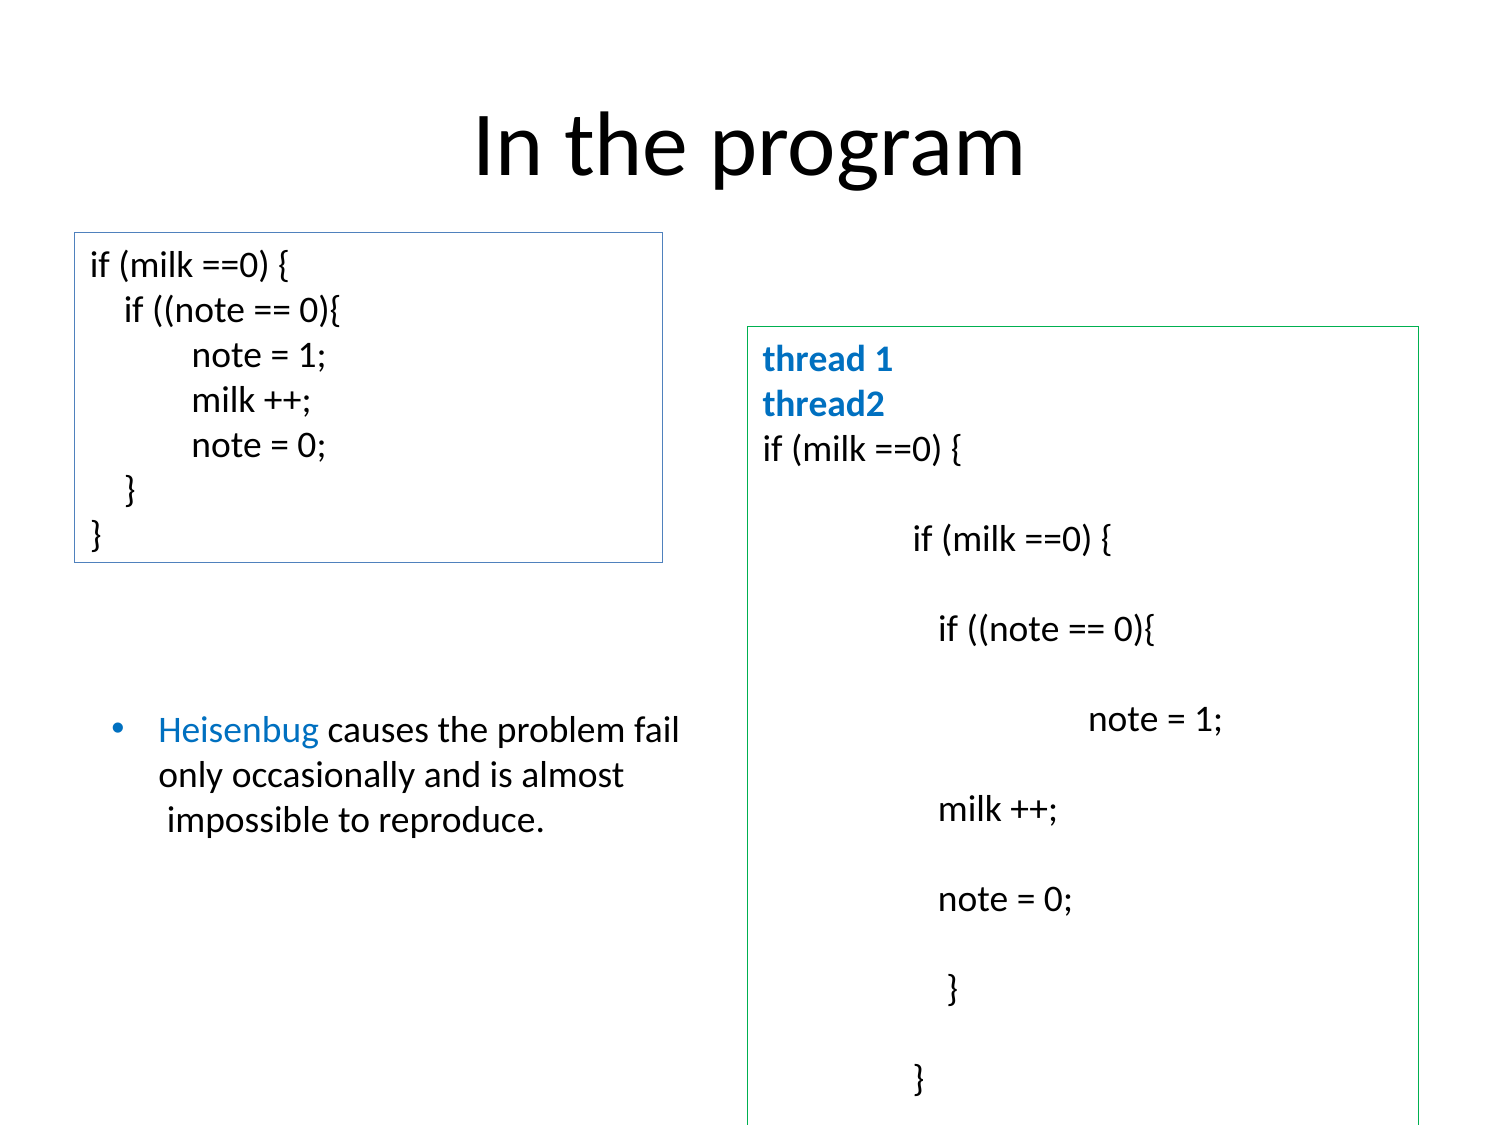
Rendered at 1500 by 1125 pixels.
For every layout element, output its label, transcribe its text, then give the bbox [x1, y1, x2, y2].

title In the program [75, 45, 1425, 233]
text_box Heisenbug causes the problem fail only occasionally and is almost impossible to reproduce. [96, 697, 704, 847]
text_box if (milk ==0) { if ((note == 0){ note = 1; milk ++; note = 0; } } [74, 232, 663, 563]
text_box thread 1 thread2 if (milk ==0) { if (milk ==0) { if ((note == 0){ note = 1; milk ++; note = 0; } } if ((note == 0){ note = 1; milk ++; note = 0; } } [747, 326, 1419, 1125]
